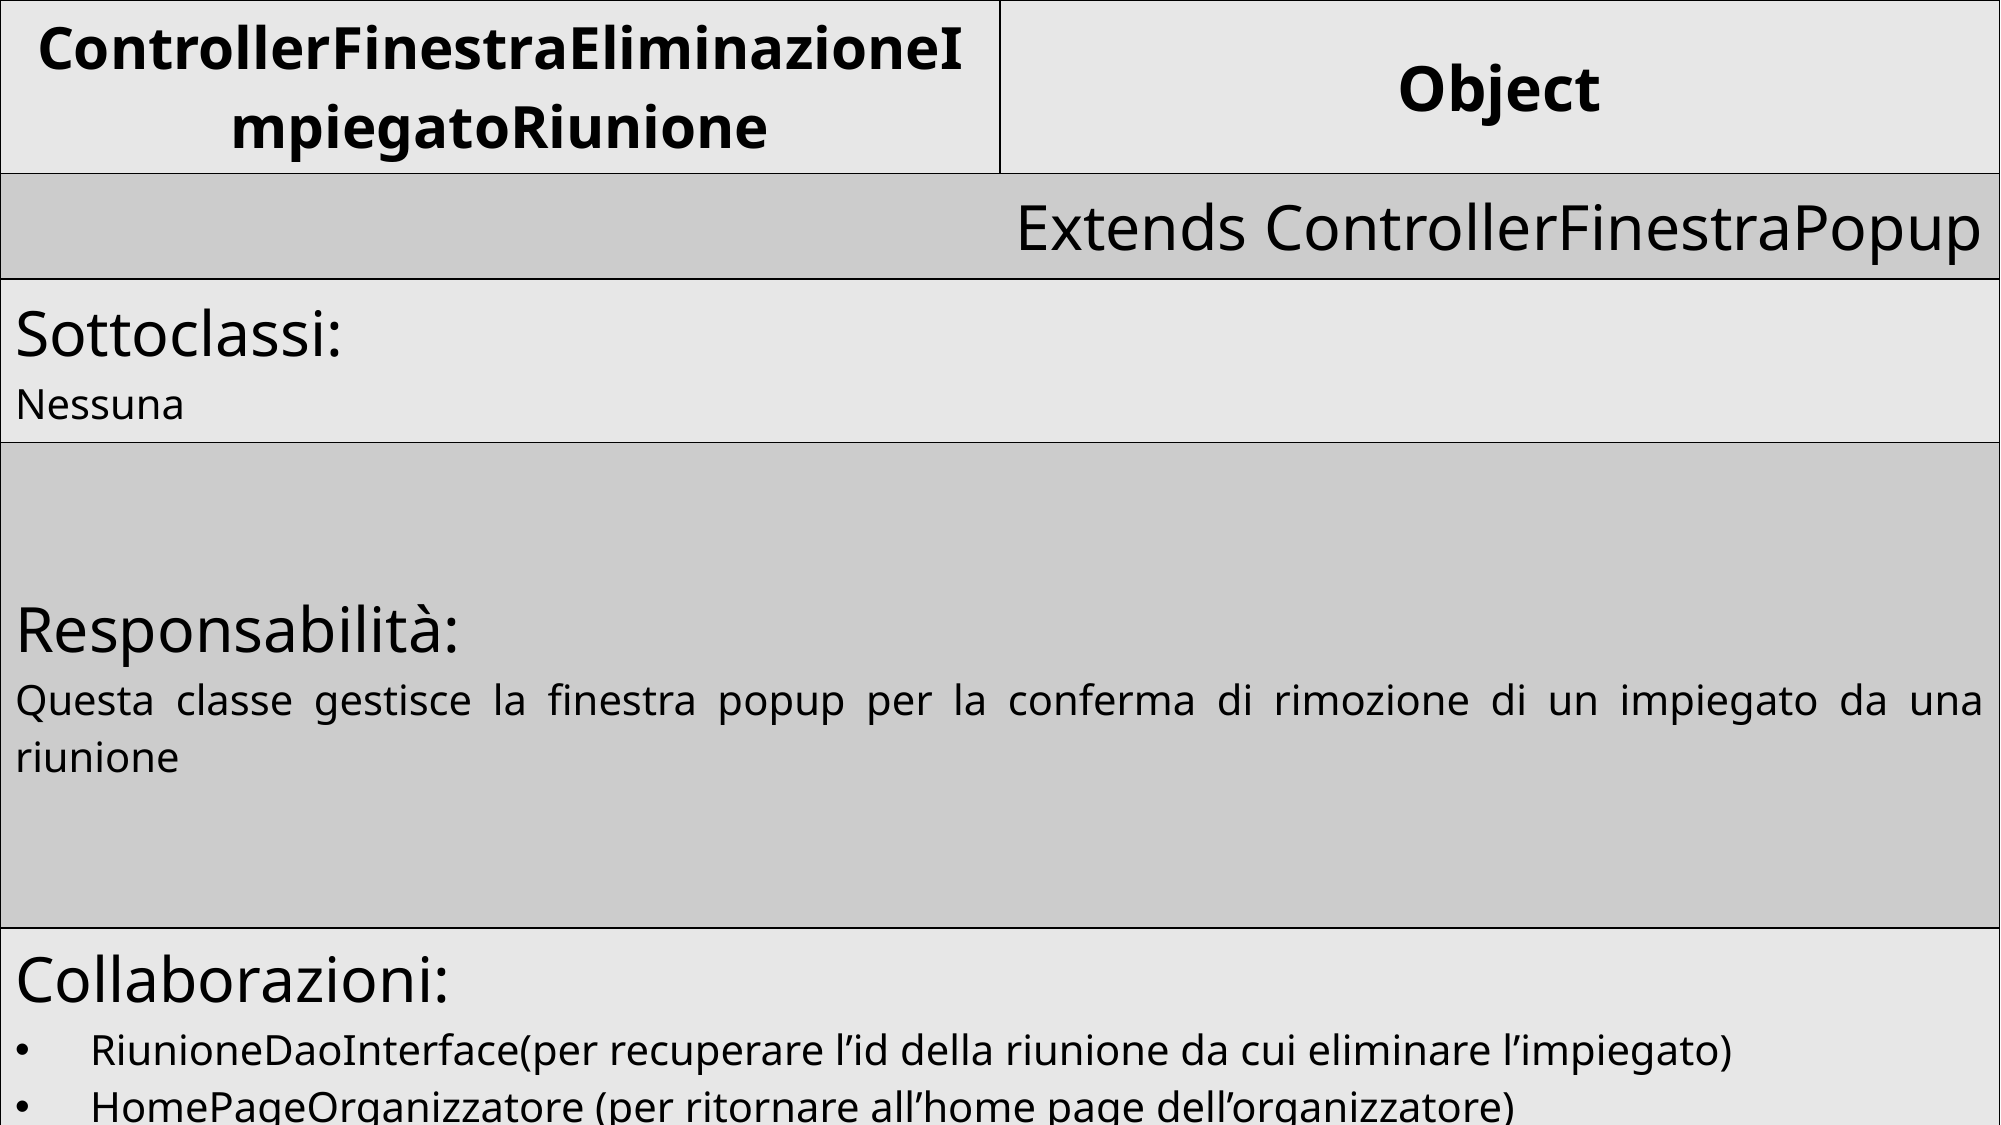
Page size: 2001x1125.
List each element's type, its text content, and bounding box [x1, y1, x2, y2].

table_cell Sottoclassi: Nessuna [1, 280, 1999, 442]
table_cell Extends ControllerFinestraPopup [1000, 174, 1999, 278]
table_cell Collaborazioni: RiunioneDaoInterface(per recuperare l’id della riunione da cui eliminare l’impiegato) HomePageOrganizzatore (per ritornare all’home page dell’organizzatore) RiunioneImpiegatoDao(per effettuare la rimozione dal database dell’impiegato dalla riunione) Impiegato (inizializza l’impiegato da eliminare) Riunione (inizializza la riunione da cui eliminare l’impiegato) Connection (per ottenere la connessione al database) MetodiComuni [1, 929, 1999, 1125]
table_header Object [1001, 1, 1999, 173]
table_cell Responsabilità: Questa classe gestisce la finestra popup per la conferma di rimozione di un impiegato da una riunione [1, 443, 1999, 927]
table_cell [1, 174, 1000, 278]
table_header ControllerFinestraEliminazioneImpiegatoRiunione [1, 1, 999, 173]
